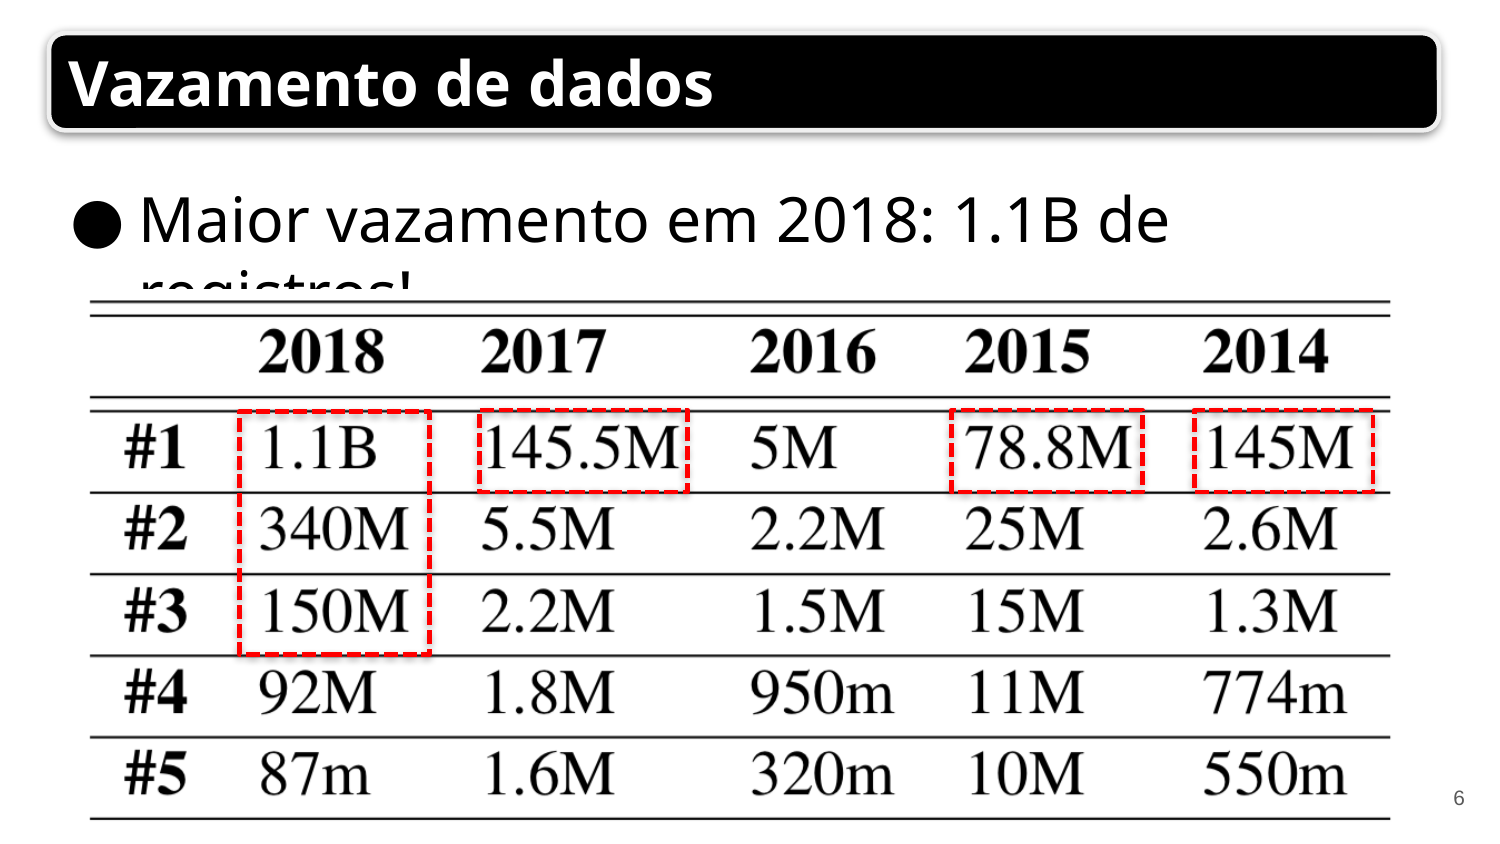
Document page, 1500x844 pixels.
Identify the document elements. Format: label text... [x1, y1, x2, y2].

picture [81, 288, 1398, 830]
text_box Maior vazamento em 2018: 1.1B de registros! [49, 164, 1440, 530]
slide_number 6 [1402, 764, 1480, 830]
text_box Vazamento de dados [49, 33, 1440, 131]
